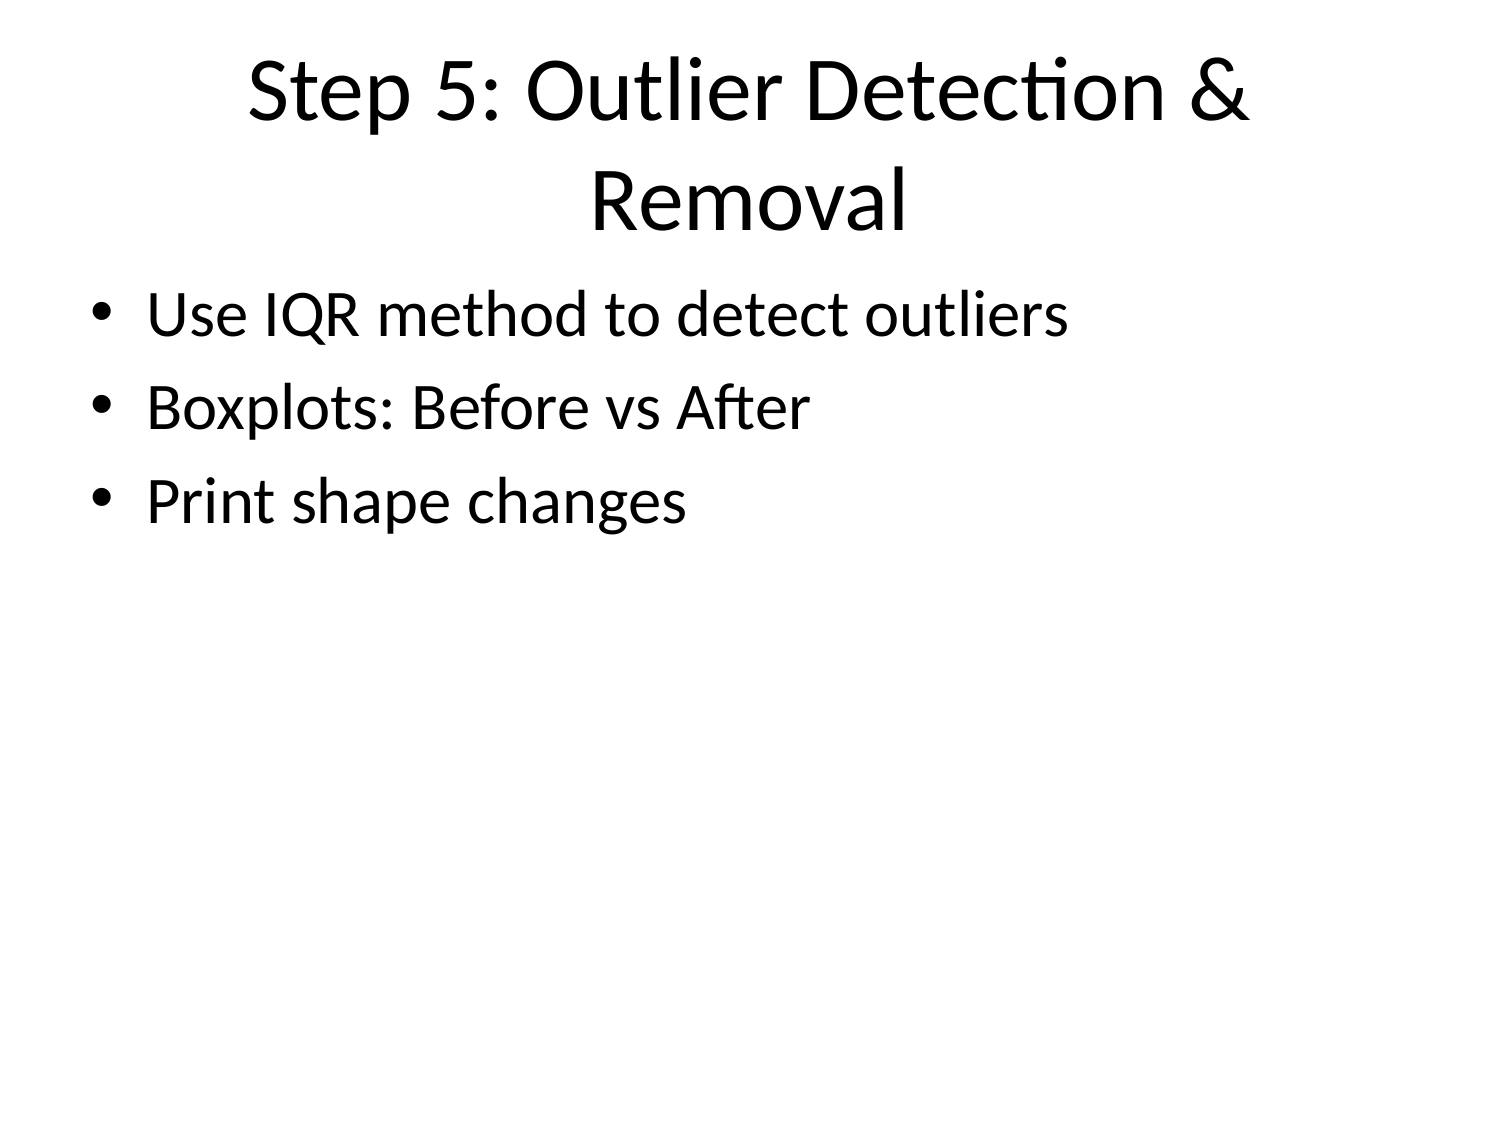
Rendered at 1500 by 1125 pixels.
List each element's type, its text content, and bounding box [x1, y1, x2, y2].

title Step 5: Outlier Detection & Removal [75, 45, 1425, 233]
list Use IQR method to detect outliers Boxplots: Before vs After Print shape changes [75, 262, 1425, 1005]
